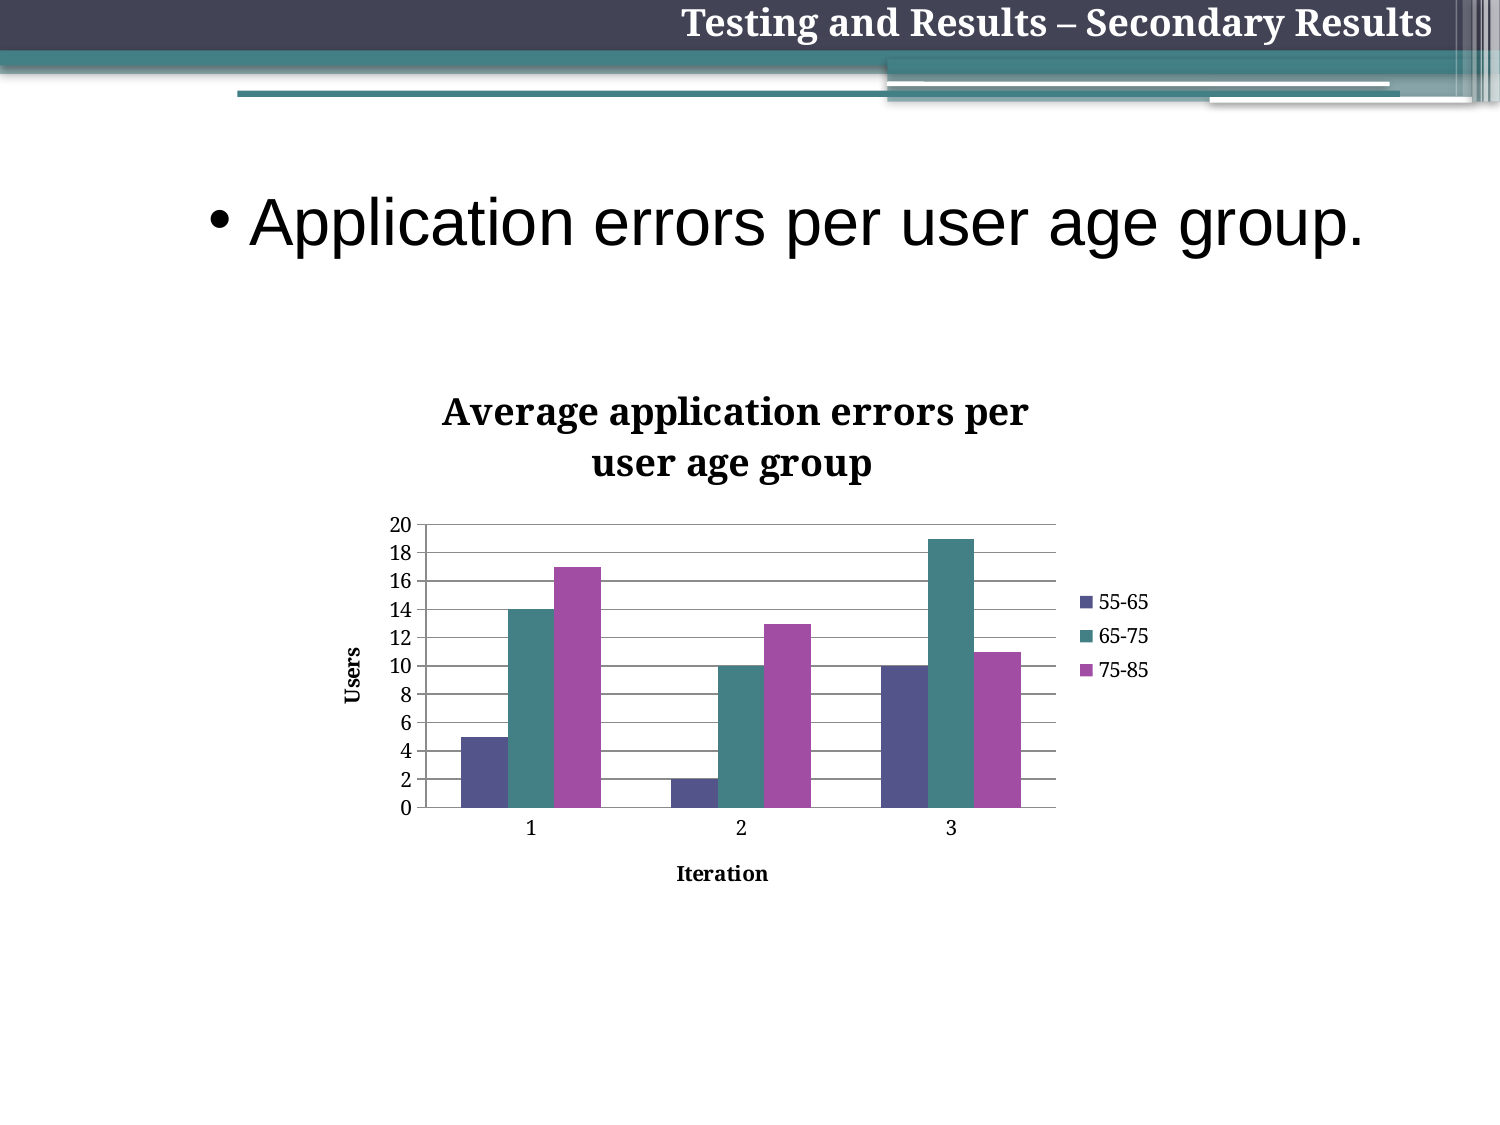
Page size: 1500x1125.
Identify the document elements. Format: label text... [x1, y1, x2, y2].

text_box Testing and Results – Secondary Results [572, 0, 1448, 75]
text_box Application errors per user age group. [51, 170, 1469, 346]
chart [304, 353, 1169, 919]
